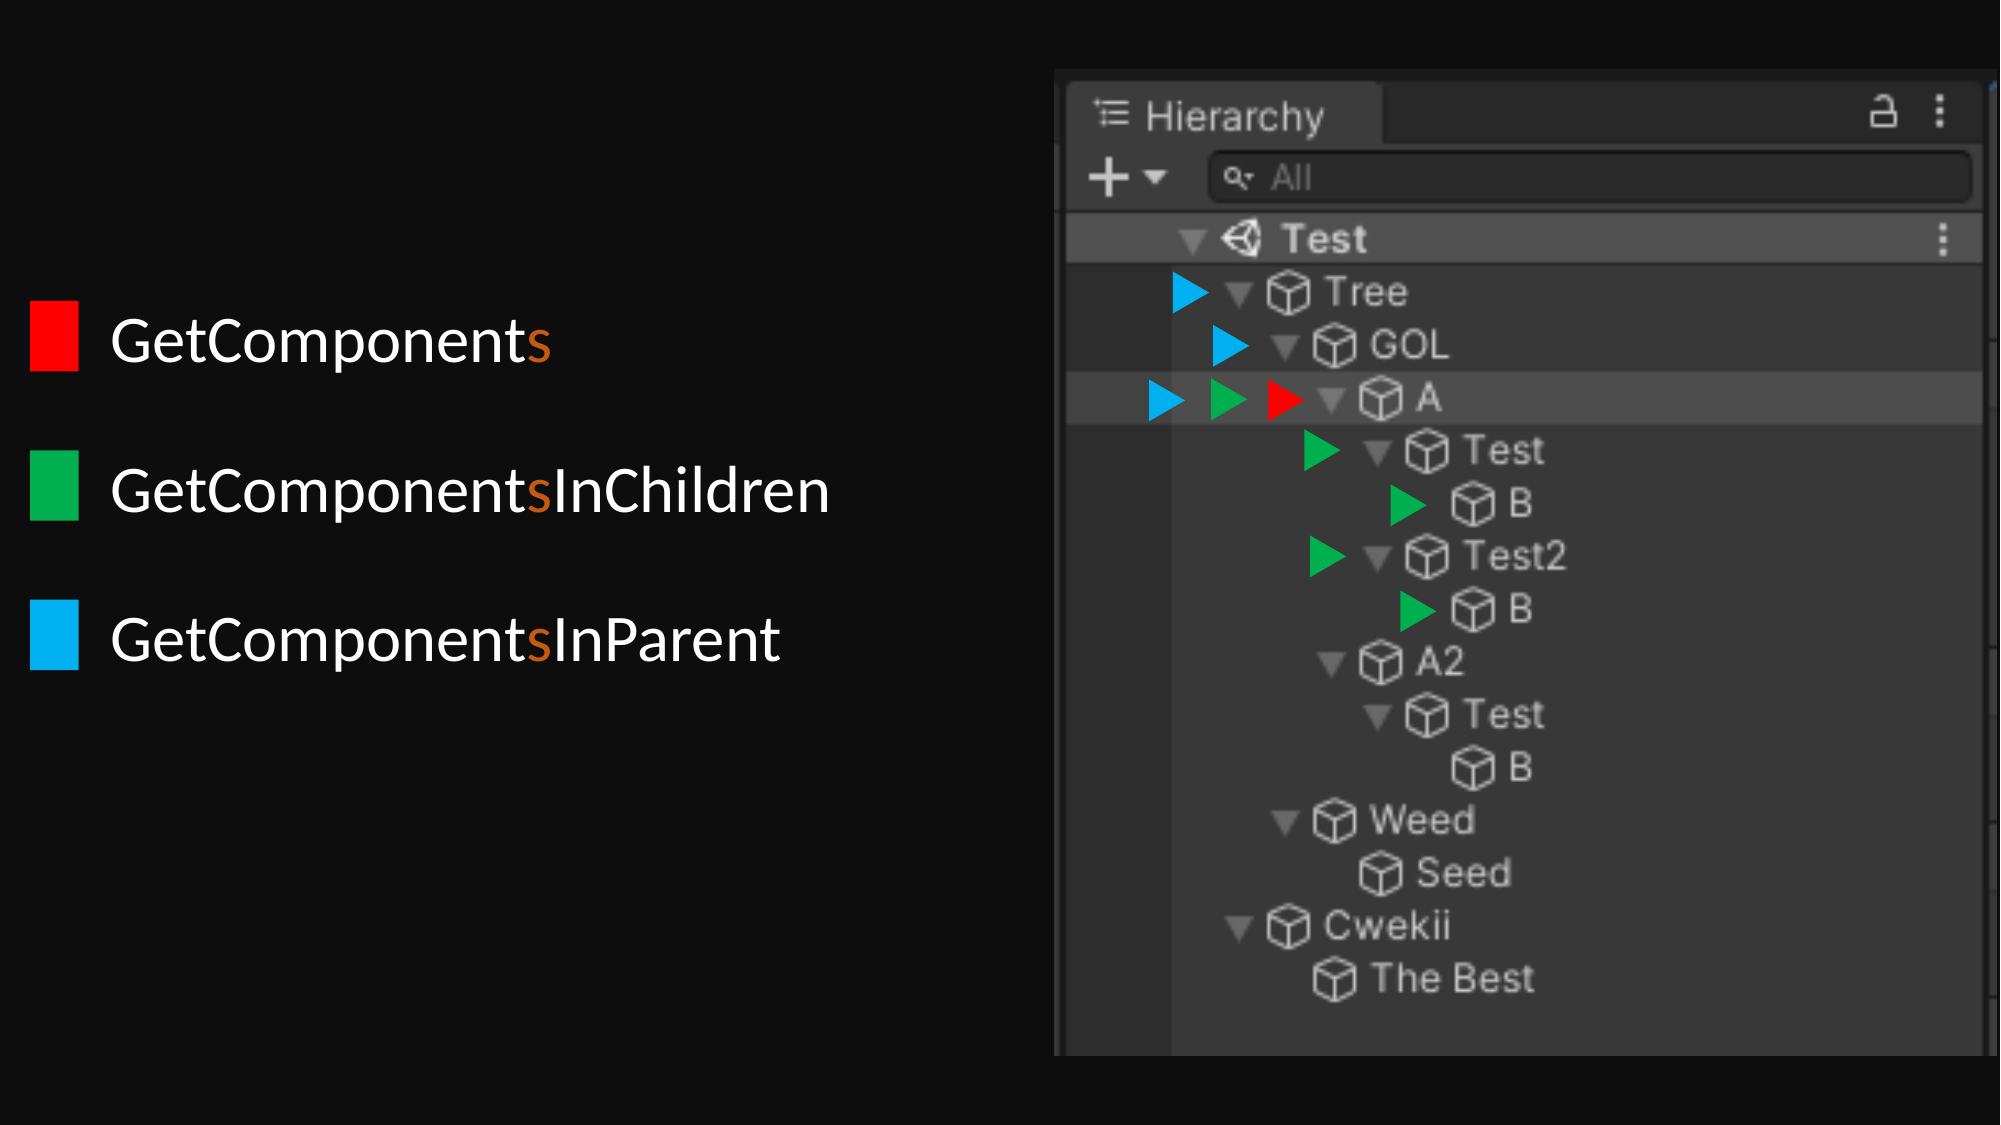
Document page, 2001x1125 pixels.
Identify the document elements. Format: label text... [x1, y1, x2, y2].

text_box [29, 300, 80, 372]
text_box GetComponentsInChildren [95, 410, 1054, 559]
picture [1054, 69, 1997, 1056]
text_box GetComponentsInParent [95, 559, 1054, 711]
text_box [29, 599, 80, 671]
text_box [29, 449, 80, 522]
text_box GetComponents [95, 260, 761, 410]
